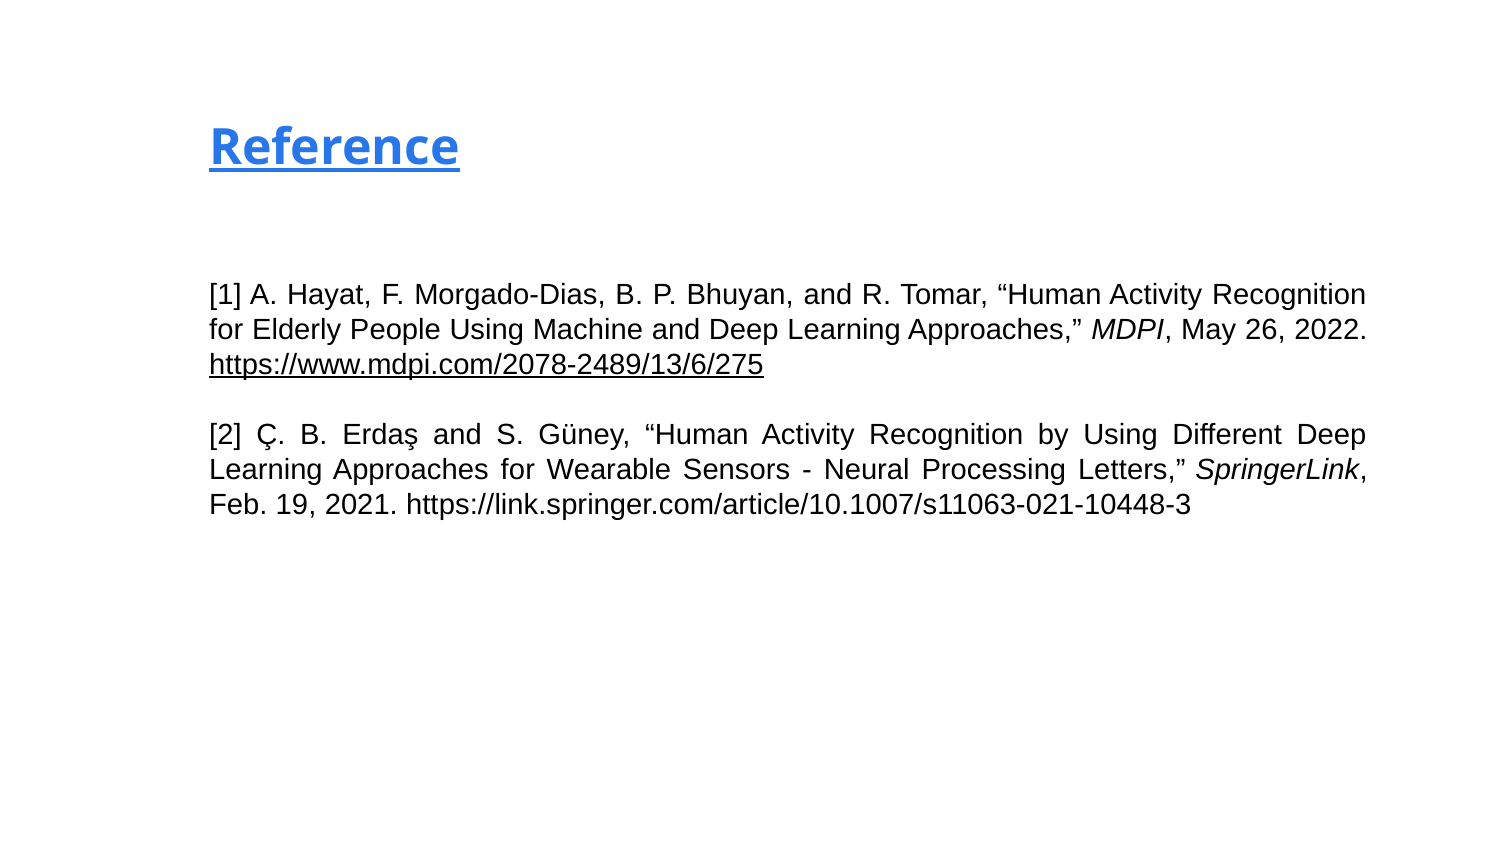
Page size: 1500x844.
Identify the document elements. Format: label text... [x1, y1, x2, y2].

text_box Reference [194, 107, 498, 182]
text_box [1] A. Hayat, F. Morgado-Dias, B. P. Bhuyan, and R. Tomar, “Human Activity Recognition for Elderly People Using Machine and Deep Learning Approaches,” MDPI, May 26, 2022. https://www.mdpi.com/2078-2489/13/6/275 [2] Ç. B. Erdaş and S. Güney, “Human Activity Recognition by Using Different Deep Learning Approaches for Wearable Sensors - Neural Processing Letters,” SpringerLink, Feb. 19, 2021. https://link.springer.com/article/10.1007/s11063-021-10448-3 [194, 267, 1383, 528]
